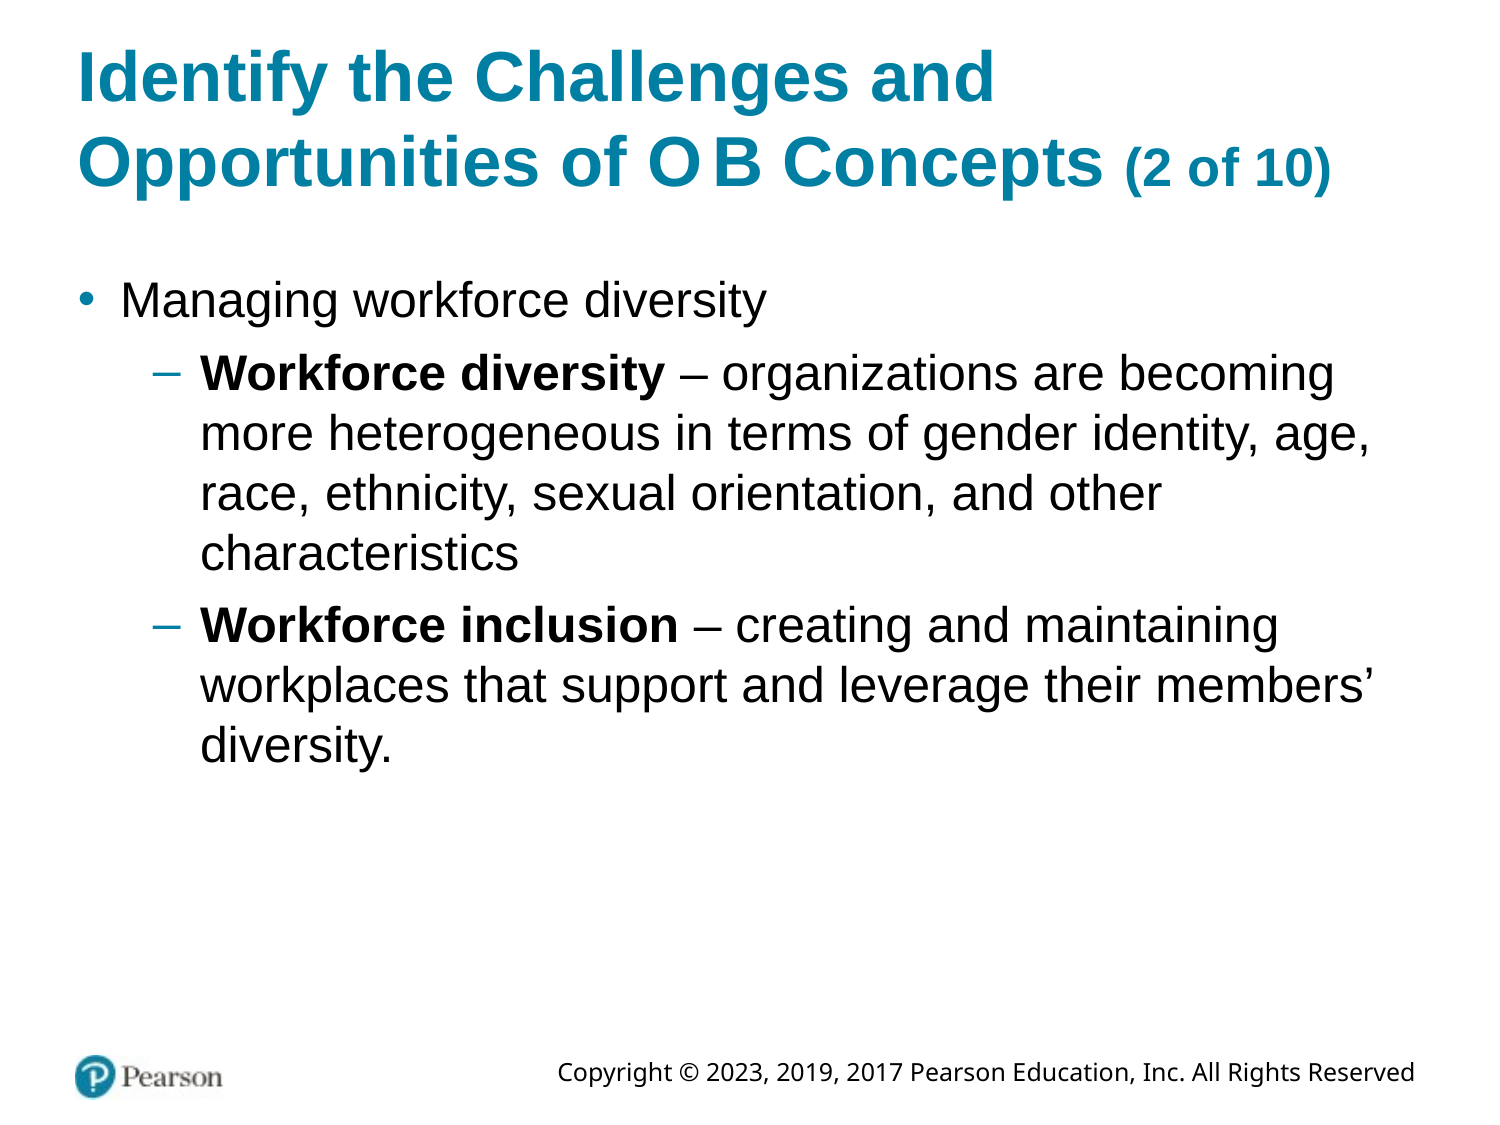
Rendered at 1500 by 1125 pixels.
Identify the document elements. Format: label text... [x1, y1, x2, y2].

picture [75, 1055, 225, 1100]
list Managing workforce diversity Workforce diversity – organizations are becoming more heterogeneous in terms of gender identity, age, race, ethnicity, sexual orientation, and other characteristics Workforce inclusion – creating and maintaining workplaces that support and leverage their members’ diversity. [78, 198, 1425, 843]
title Identify the Challenges and Opportunities of O B Concepts (2 of 10) [78, 19, 1428, 213]
